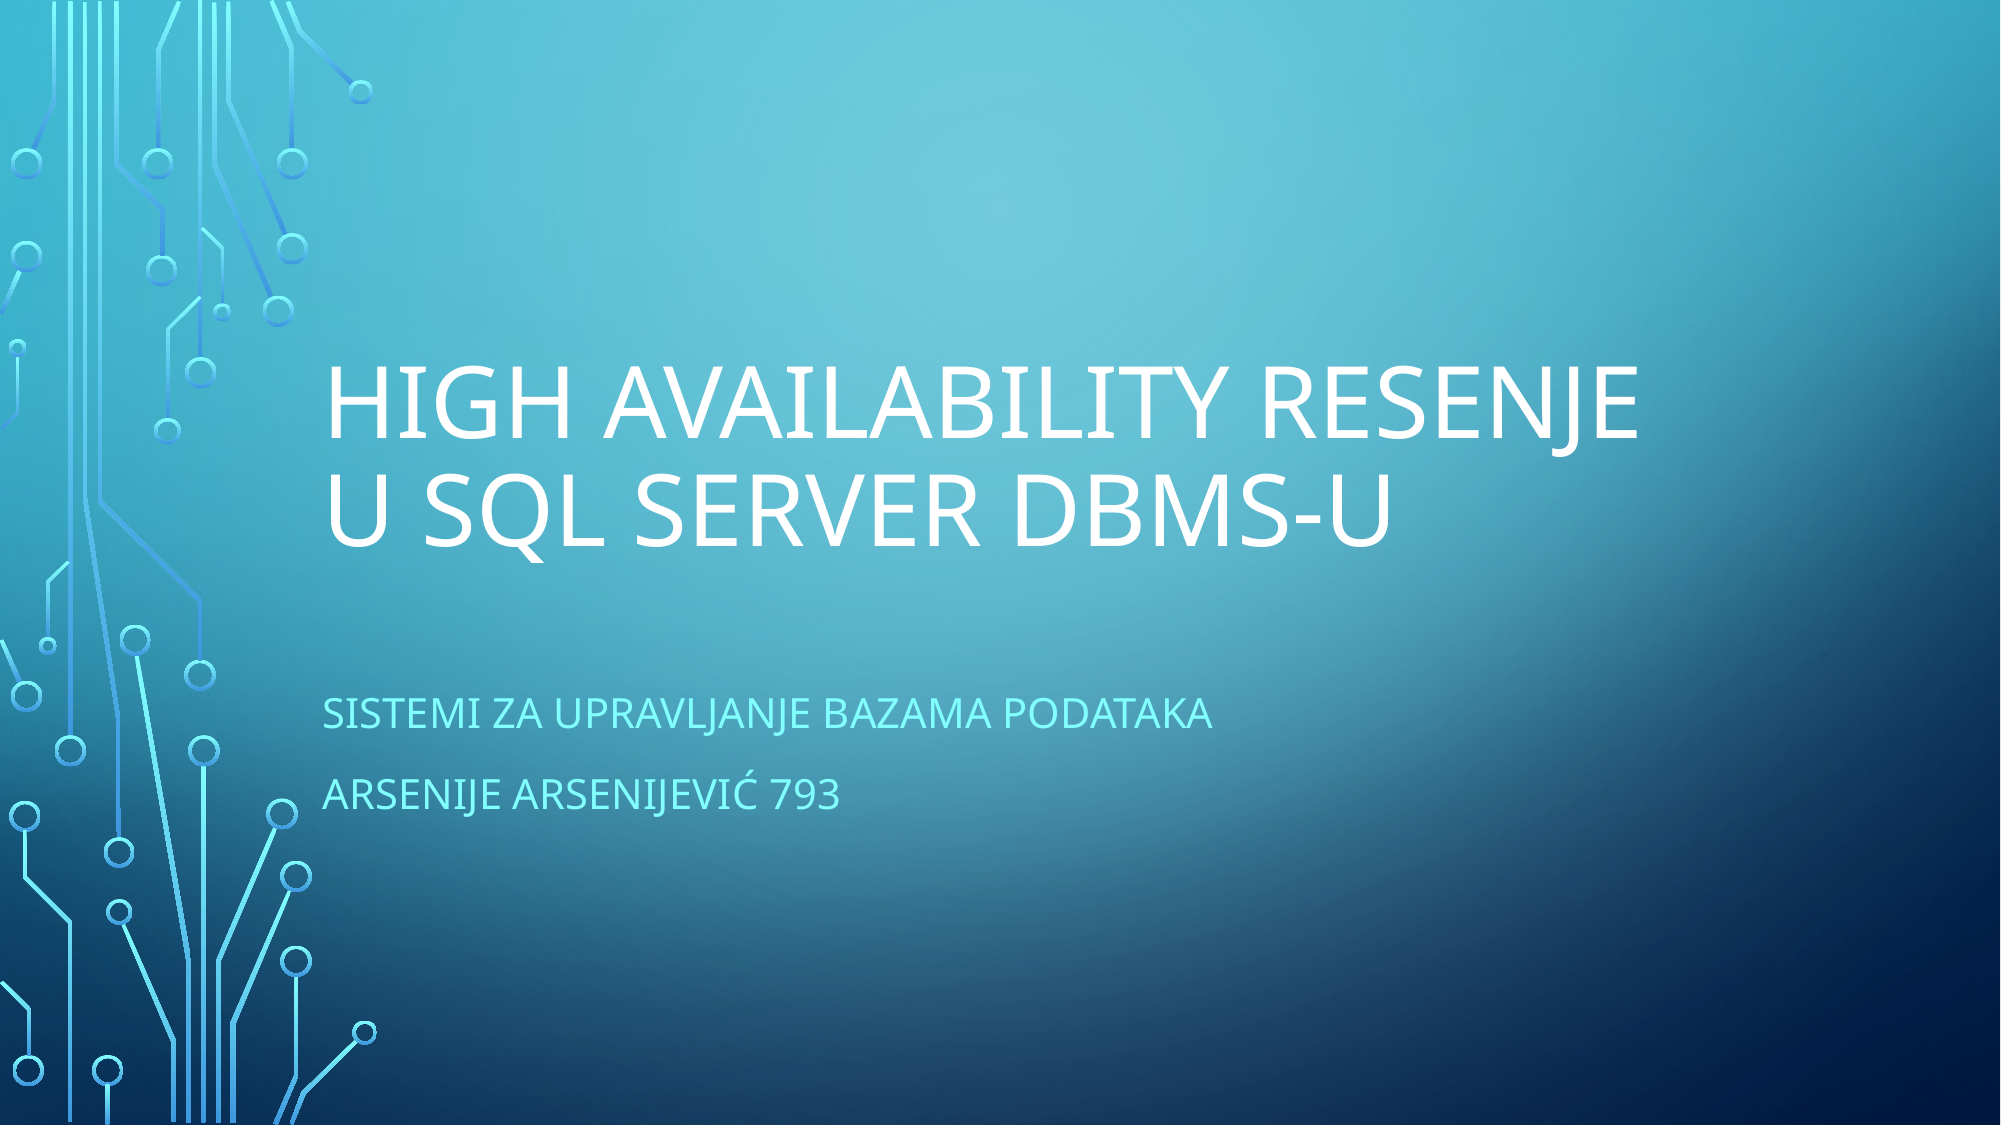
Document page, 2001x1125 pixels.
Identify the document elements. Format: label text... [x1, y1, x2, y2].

subtitle Sistemi za upravljanje bazama podataka Arsenije Arsenijević 793 [307, 669, 1750, 941]
title High Availability resenje u SQL Server DBMS-u [307, 184, 1750, 576]
